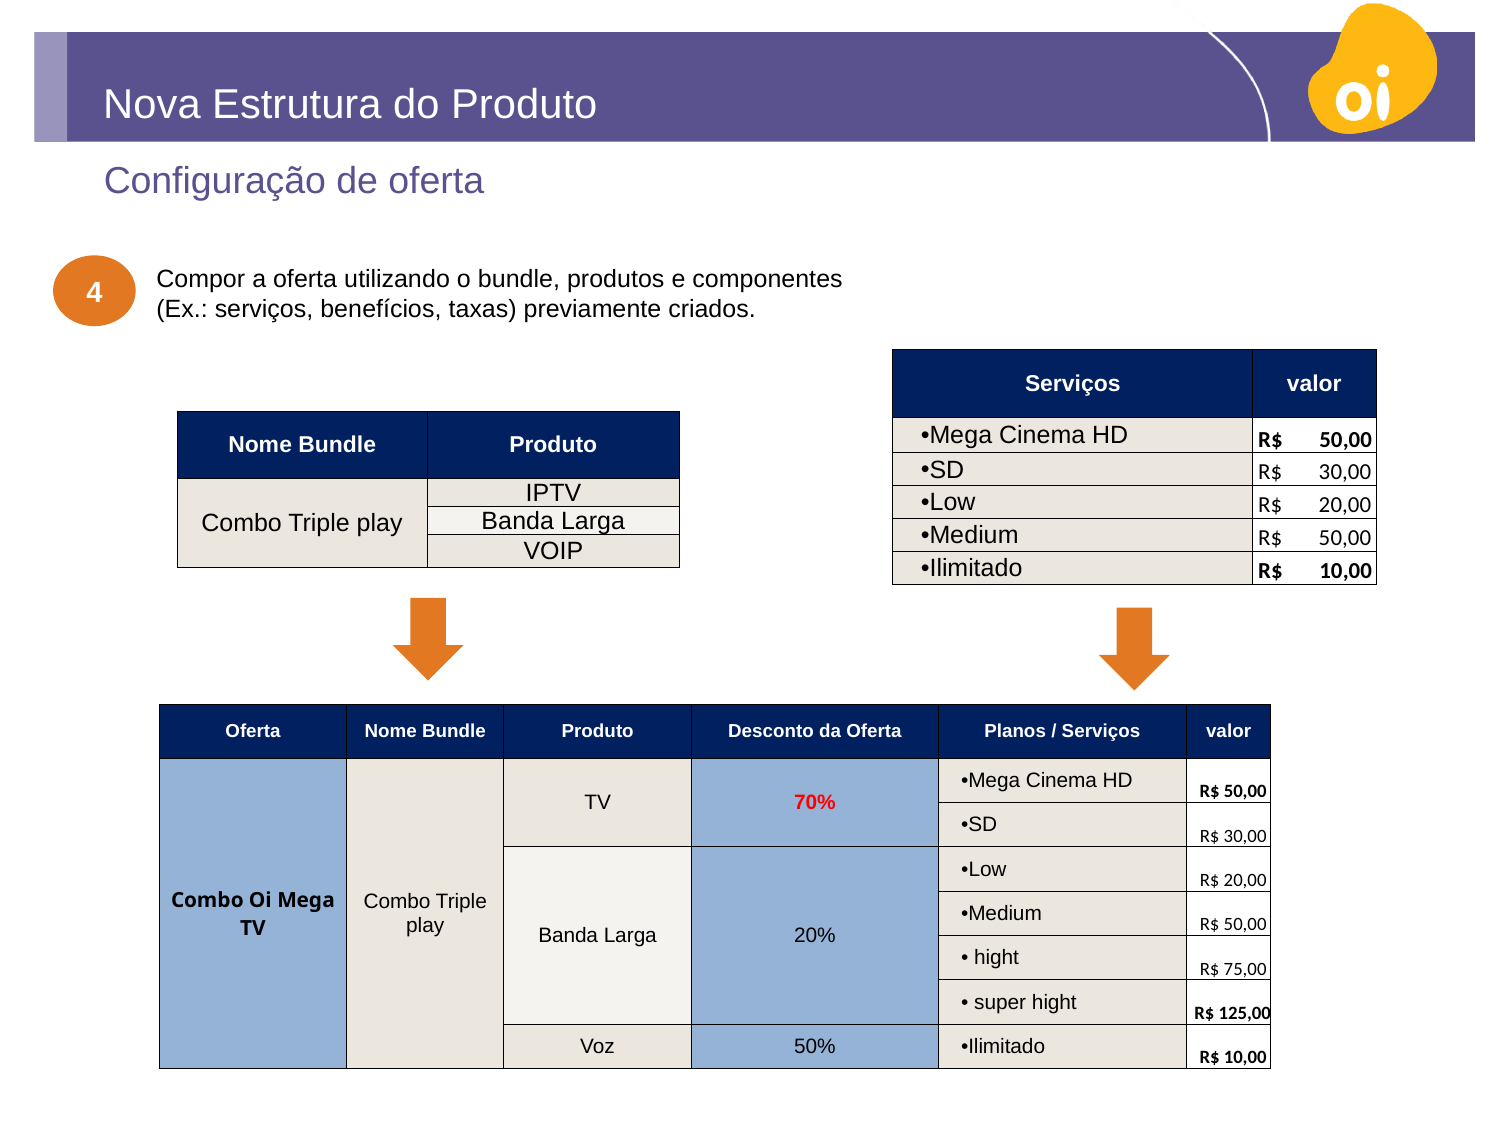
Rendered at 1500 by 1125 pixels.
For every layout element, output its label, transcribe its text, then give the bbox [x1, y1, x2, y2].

table_cell Ilimitado [939, 1025, 1186, 1068]
table_header Produto [504, 705, 691, 758]
text_box 4 [53, 255, 136, 327]
text_box Compor a oferta utilizando o bundle, produtos e componentes (Ex.: serviços, benefícios, taxas) previamente criados. [141, 255, 904, 330]
table_cell Combo Triple play [347, 759, 503, 1068]
table_cell VOIP [428, 535, 679, 567]
table_cell R$ 10,00 [1253, 552, 1376, 584]
text_box [1098, 607, 1170, 691]
table_cell super hight [939, 980, 1186, 1024]
table_cell R$ 50,00 [1187, 759, 1270, 802]
text_box [392, 597, 464, 681]
table_cell Banda Larga [504, 847, 691, 1024]
table_header valor [1187, 705, 1270, 758]
table_cell Mega Cinema HD [893, 418, 1252, 452]
table_cell 50% [692, 1025, 938, 1068]
table_cell R$ 20,00 [1187, 847, 1270, 891]
table_cell R$ 50,00 [1253, 418, 1376, 452]
table_cell IPTV [428, 479, 679, 506]
table_cell Voz [504, 1025, 691, 1068]
table_cell Mega Cinema HD [939, 759, 1186, 802]
table_header Serviços [893, 350, 1252, 417]
table_cell Medium [893, 519, 1252, 551]
table_header Nome Bundle [347, 705, 503, 758]
table_cell R$ 10,00 [1187, 1025, 1270, 1068]
table_header Planos / Serviços [939, 705, 1186, 758]
table_cell Medium [939, 892, 1186, 935]
table_cell R$ 20,00 [1253, 486, 1376, 518]
table_cell Combo Triple play [178, 479, 427, 567]
table_cell R$ 50,00 [1253, 519, 1376, 551]
table_header valor [1253, 350, 1376, 417]
table_header Produto [428, 412, 679, 478]
table_cell R$ 30,00 [1187, 803, 1270, 846]
table_cell SD [893, 453, 1252, 485]
table_cell 70% [692, 759, 938, 846]
table_cell hight [939, 936, 1186, 979]
table_cell SD [939, 803, 1186, 846]
table_cell R$ 30,00 [1253, 453, 1376, 485]
table_cell Banda Larga [428, 507, 679, 534]
table_cell R$ 50,00 [1187, 892, 1270, 935]
table_cell •Low [893, 486, 1252, 518]
table_header Nome Bundle [178, 412, 427, 478]
picture [1058, 0, 1440, 148]
title Nova Estrutura do Produto [88, 49, 1325, 152]
table_cell R$ 75,00 [1187, 936, 1270, 979]
table_header Desconto da Oferta [692, 705, 938, 758]
table_cell 20% [692, 847, 938, 1024]
table_cell Ilimitado [893, 552, 1252, 584]
table_cell Combo Oi Mega TV [160, 759, 346, 1068]
list Configuração de oferta [88, 152, 1326, 210]
table_cell R$ 125,00 [1187, 980, 1270, 1024]
table_header Oferta [160, 705, 346, 758]
table_cell •Low [939, 847, 1186, 891]
table_cell TV [504, 759, 691, 846]
